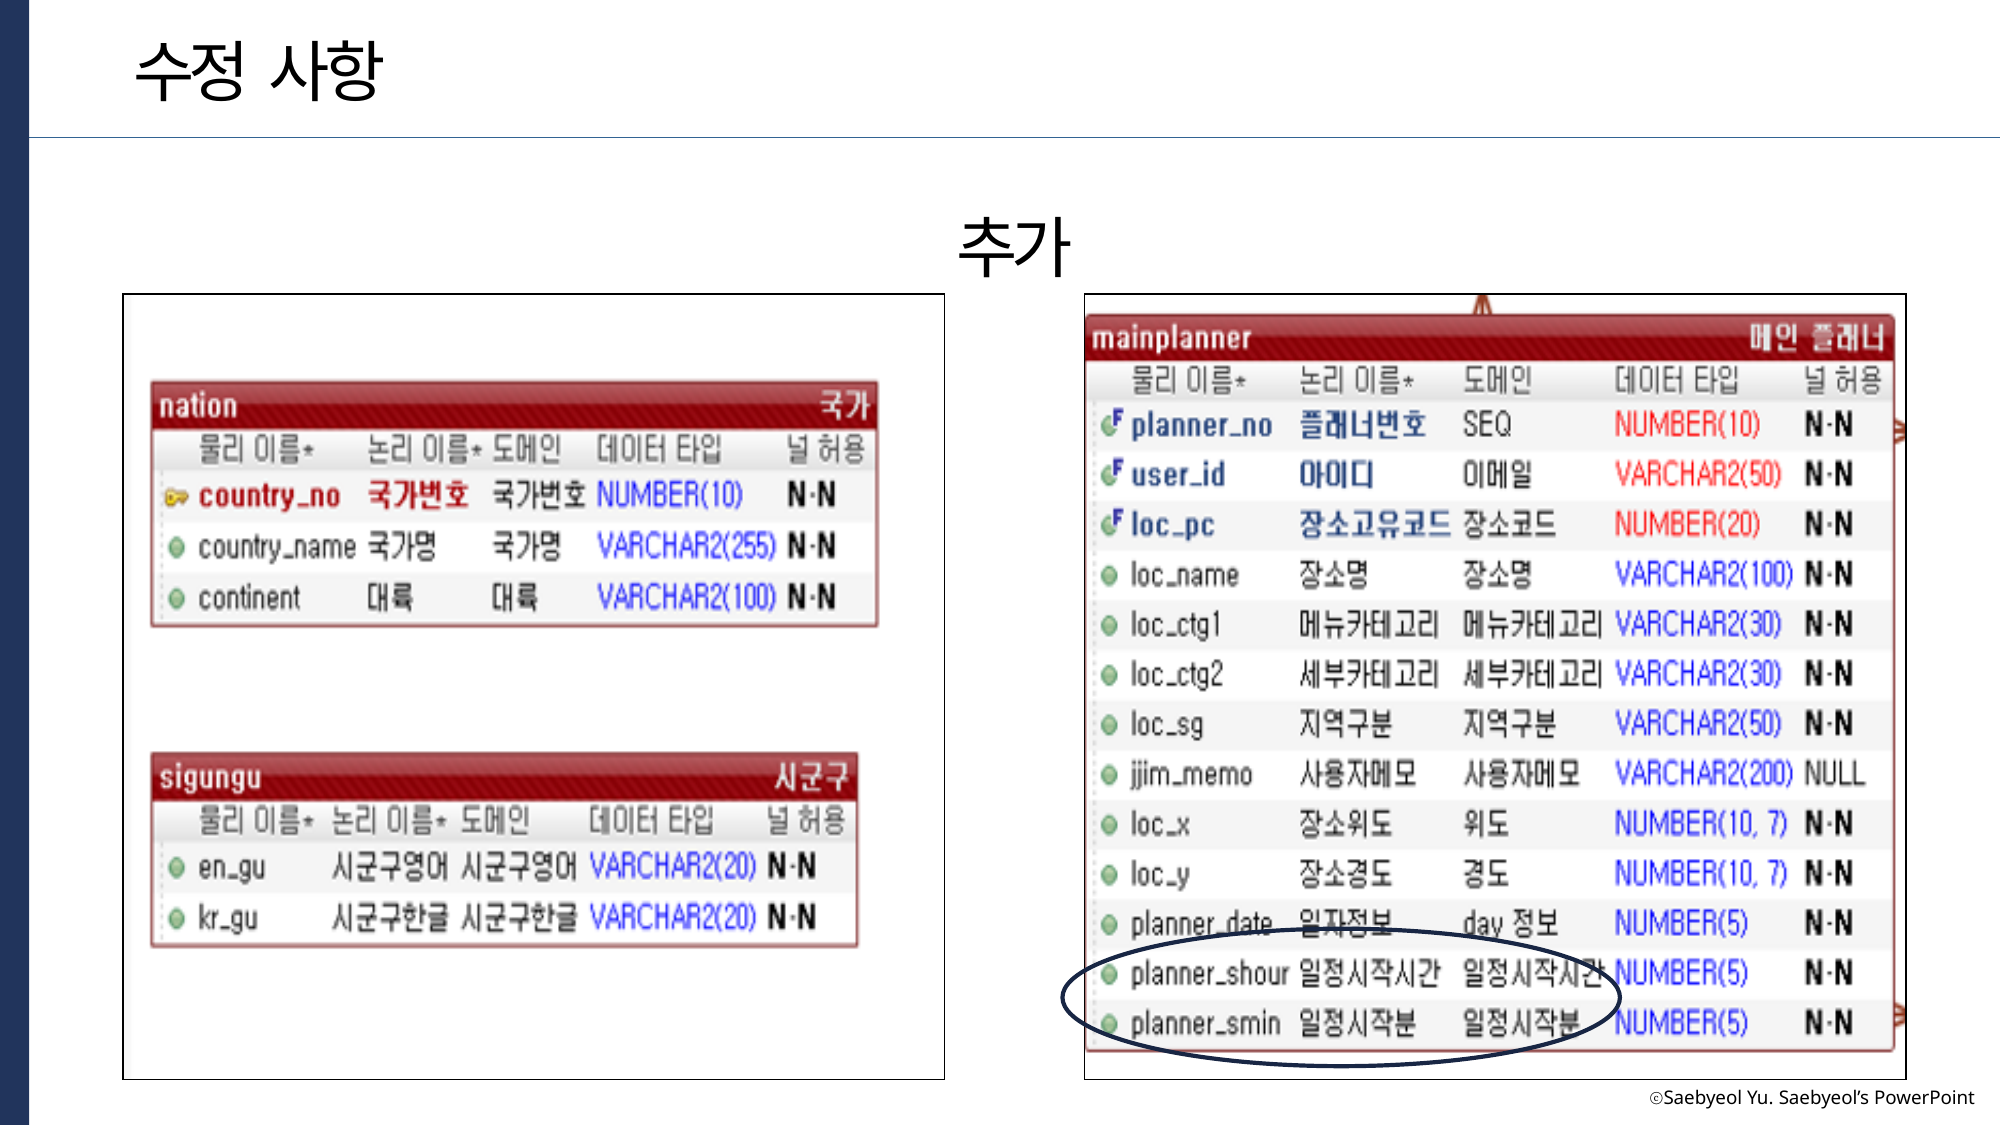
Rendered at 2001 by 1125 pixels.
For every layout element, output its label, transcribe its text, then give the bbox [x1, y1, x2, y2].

text_box [0, 0, 30, 1125]
picture [1085, 294, 1906, 1079]
text_box 수정 사항 [118, 22, 401, 117]
picture [123, 294, 944, 1079]
text_box 추가 [941, 198, 1088, 294]
text_box [1061, 969, 1085, 1026]
